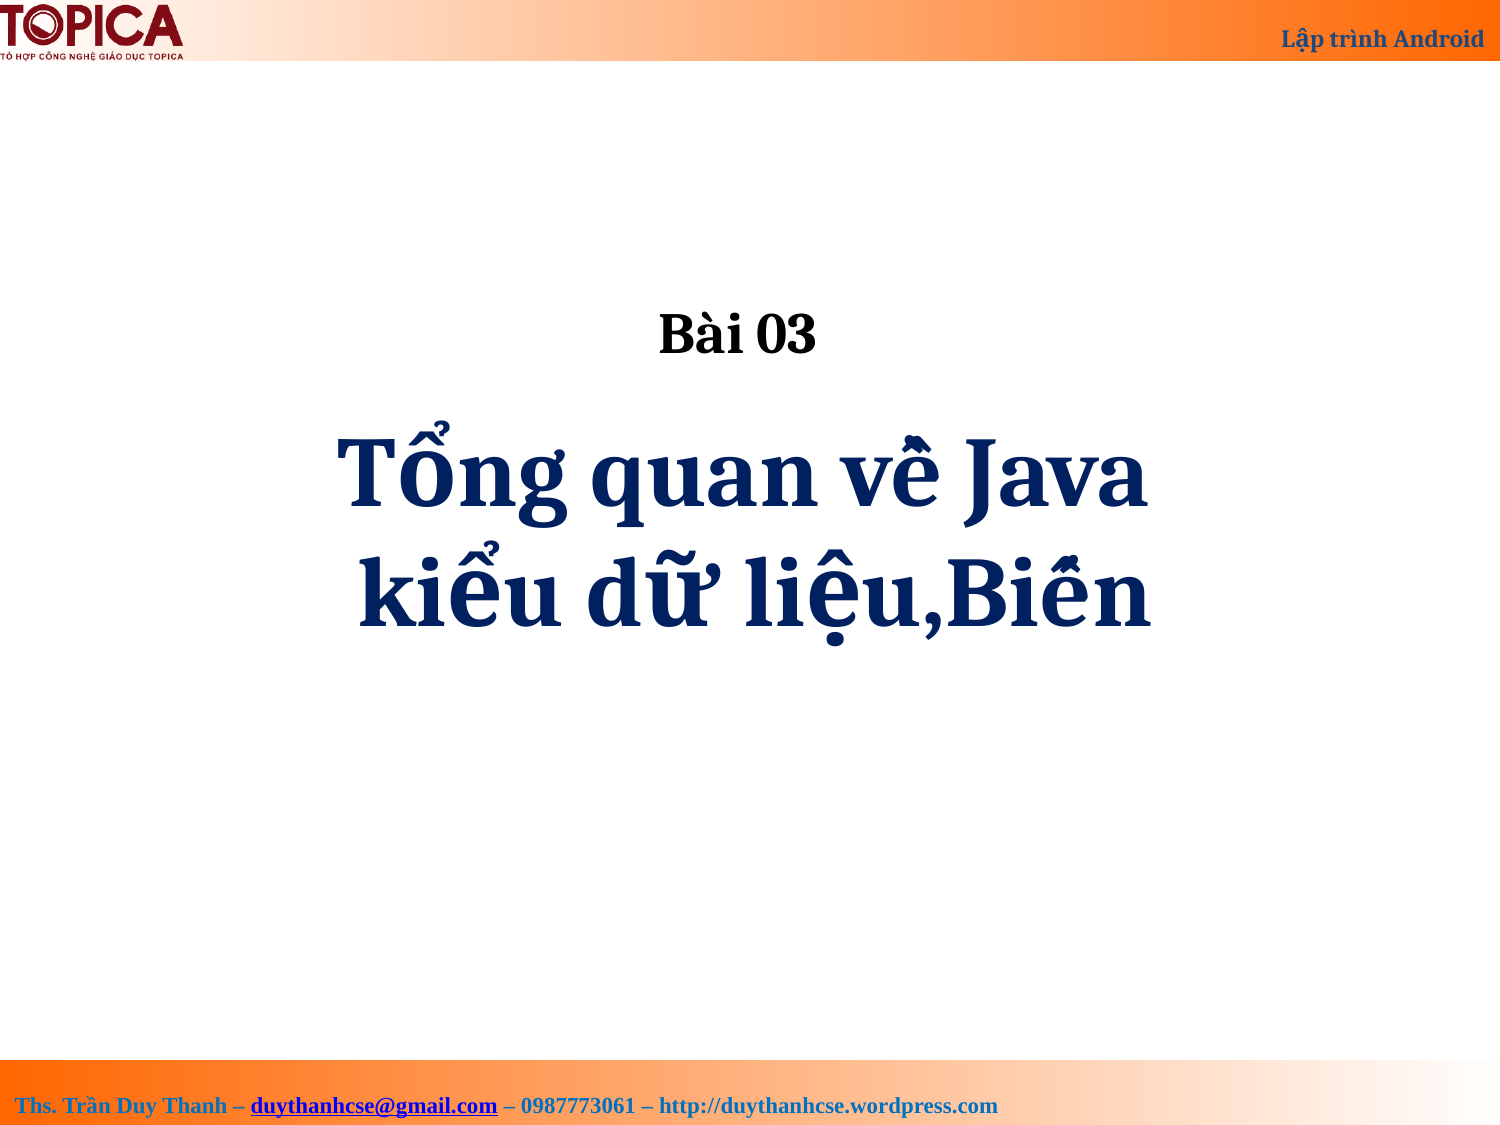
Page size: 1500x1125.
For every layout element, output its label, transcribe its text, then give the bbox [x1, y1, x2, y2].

picture [0, 4, 183, 61]
text_box Tổng quan về Java kiểu dữ liệu,Biến [149, 474, 1338, 579]
text_box Bài 03 [643, 287, 833, 373]
